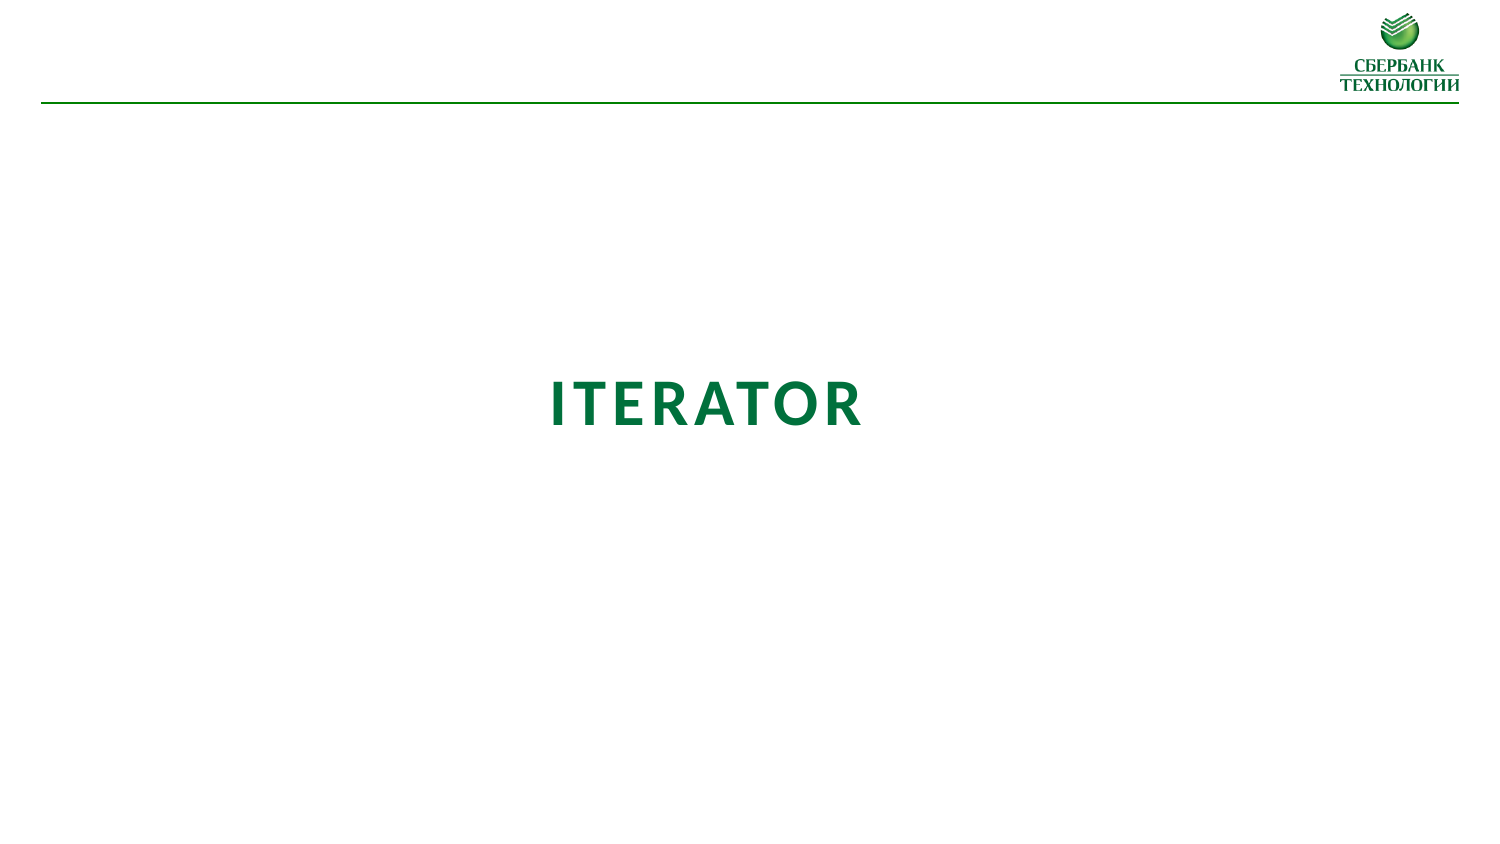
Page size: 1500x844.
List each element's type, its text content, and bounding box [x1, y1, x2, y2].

list Iterator [549, 351, 1500, 440]
picture [1340, 13, 1459, 91]
